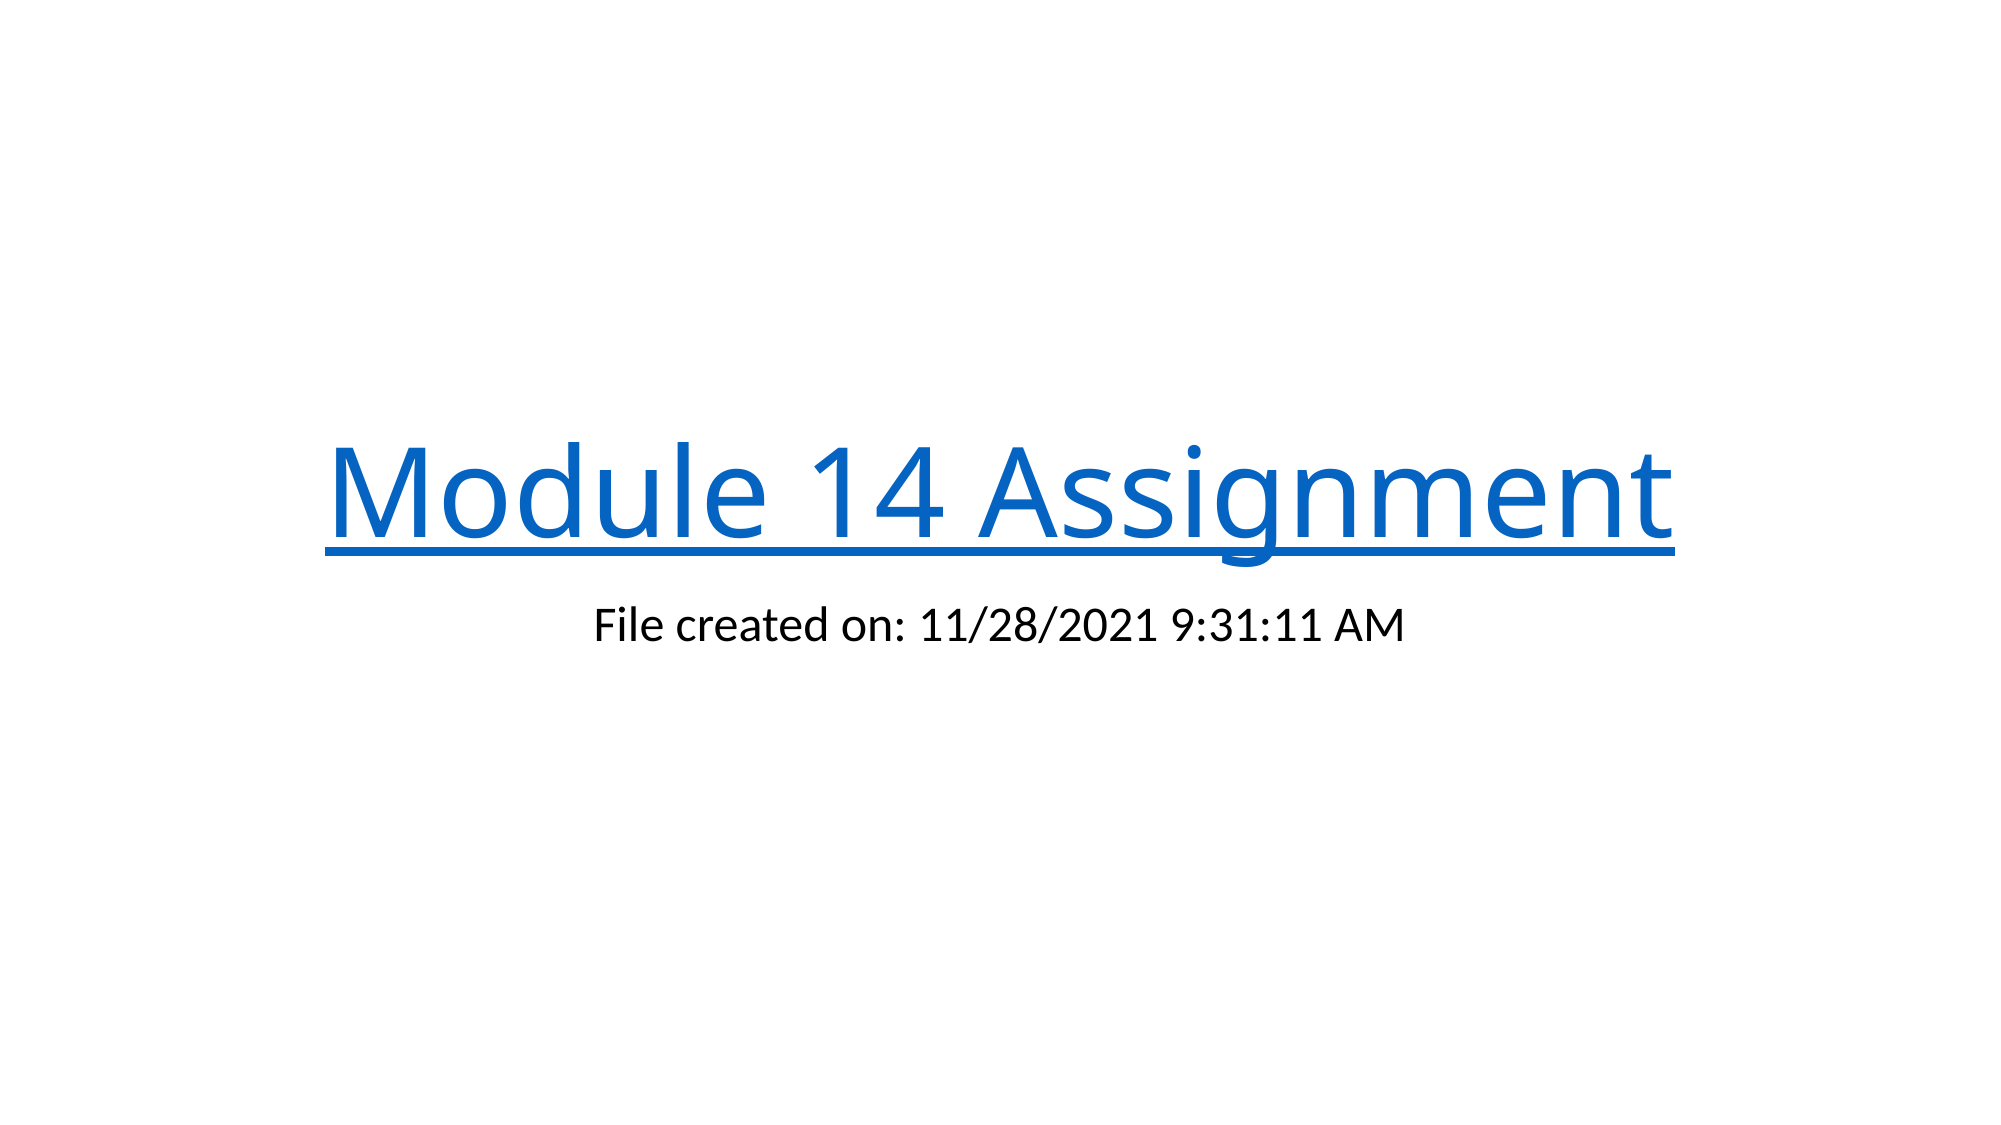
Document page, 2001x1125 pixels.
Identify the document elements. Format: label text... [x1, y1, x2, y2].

subtitle File created on: 11/28/2021 9:31:11 AM [249, 590, 1750, 863]
title Module 14 Assignment [249, 184, 1750, 576]
